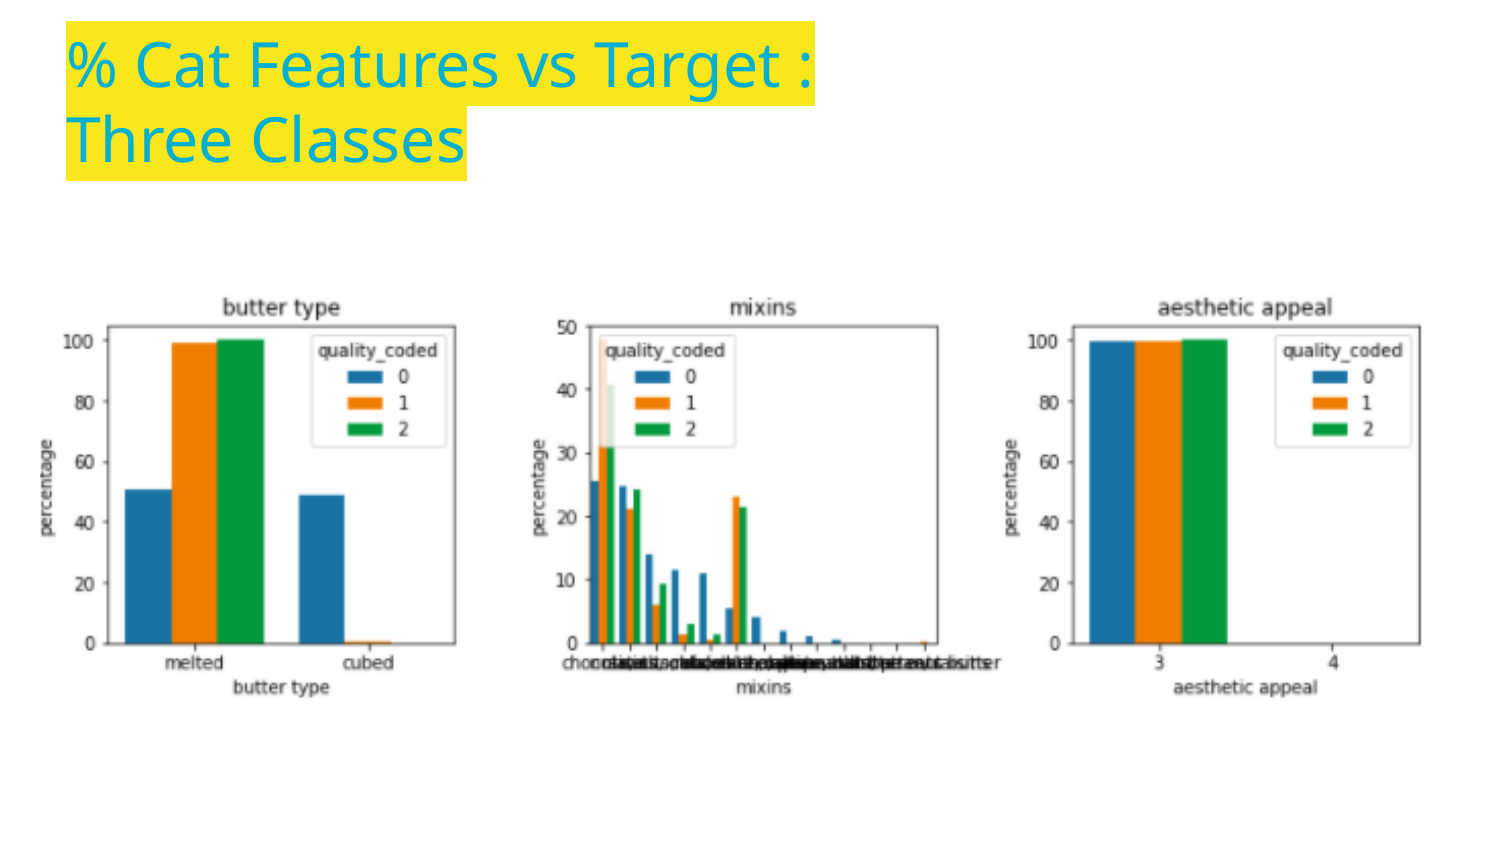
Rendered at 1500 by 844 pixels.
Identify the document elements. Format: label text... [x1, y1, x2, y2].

title % Cat Features vs Target : Three Classes [51, 10, 937, 105]
picture [40, 285, 1460, 714]
